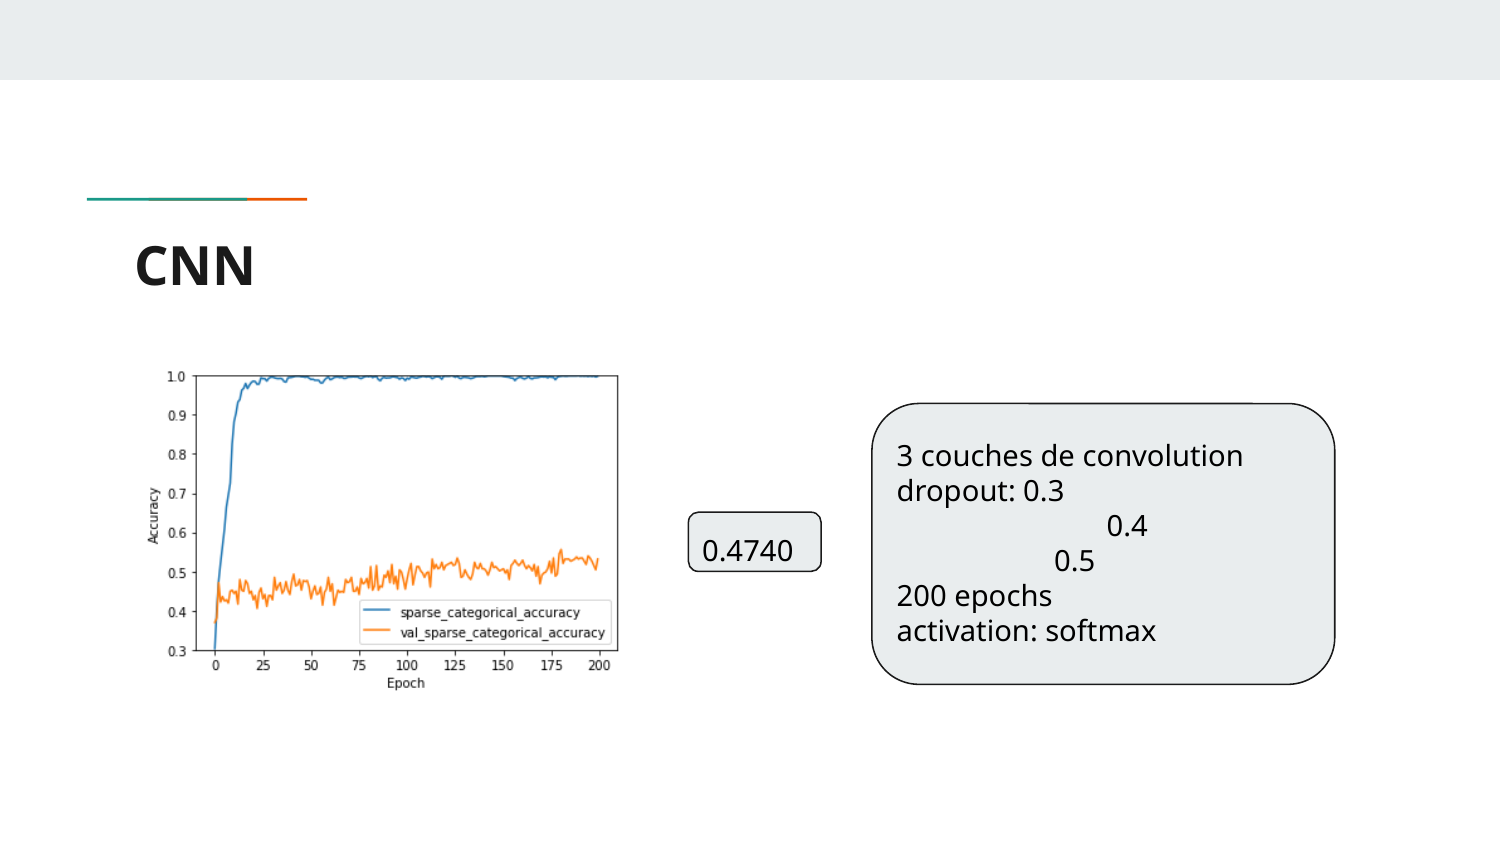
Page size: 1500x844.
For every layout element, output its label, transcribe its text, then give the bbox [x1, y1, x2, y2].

text_box [871, 403, 1335, 685]
title CNN [119, 216, 1381, 305]
picture [119, 364, 675, 698]
text_box 3 couches de convolution dropout: 0.3 0.4 0.5 200 epochs activation: softmax [881, 422, 1297, 668]
text_box 0.4740 [687, 517, 860, 570]
text_box [689, 512, 820, 517]
